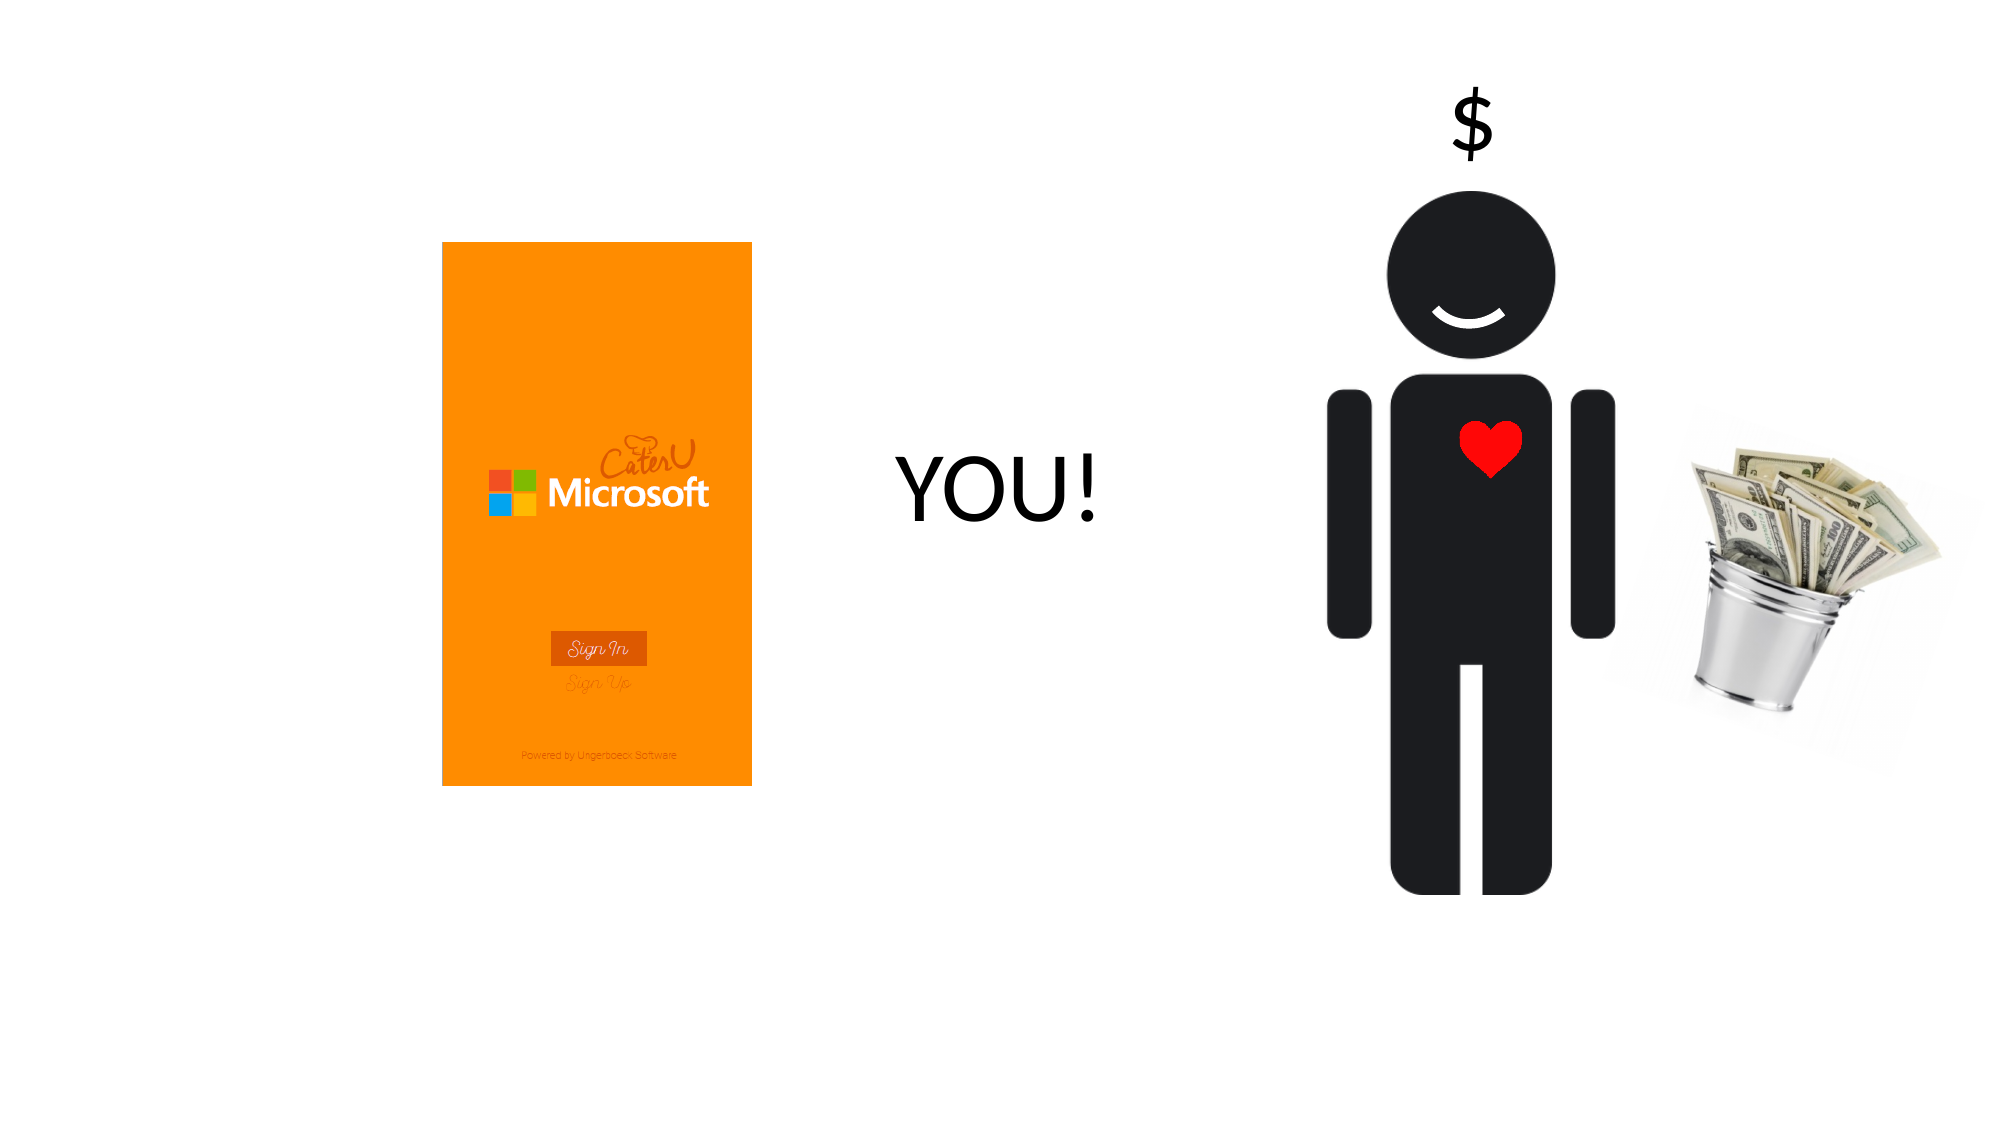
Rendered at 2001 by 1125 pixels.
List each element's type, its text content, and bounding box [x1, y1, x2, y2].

picture [442, 242, 752, 786]
picture [1295, 191, 1984, 896]
text_box YOU! [752, 414, 1295, 550]
text_box $ [1373, 43, 1573, 178]
